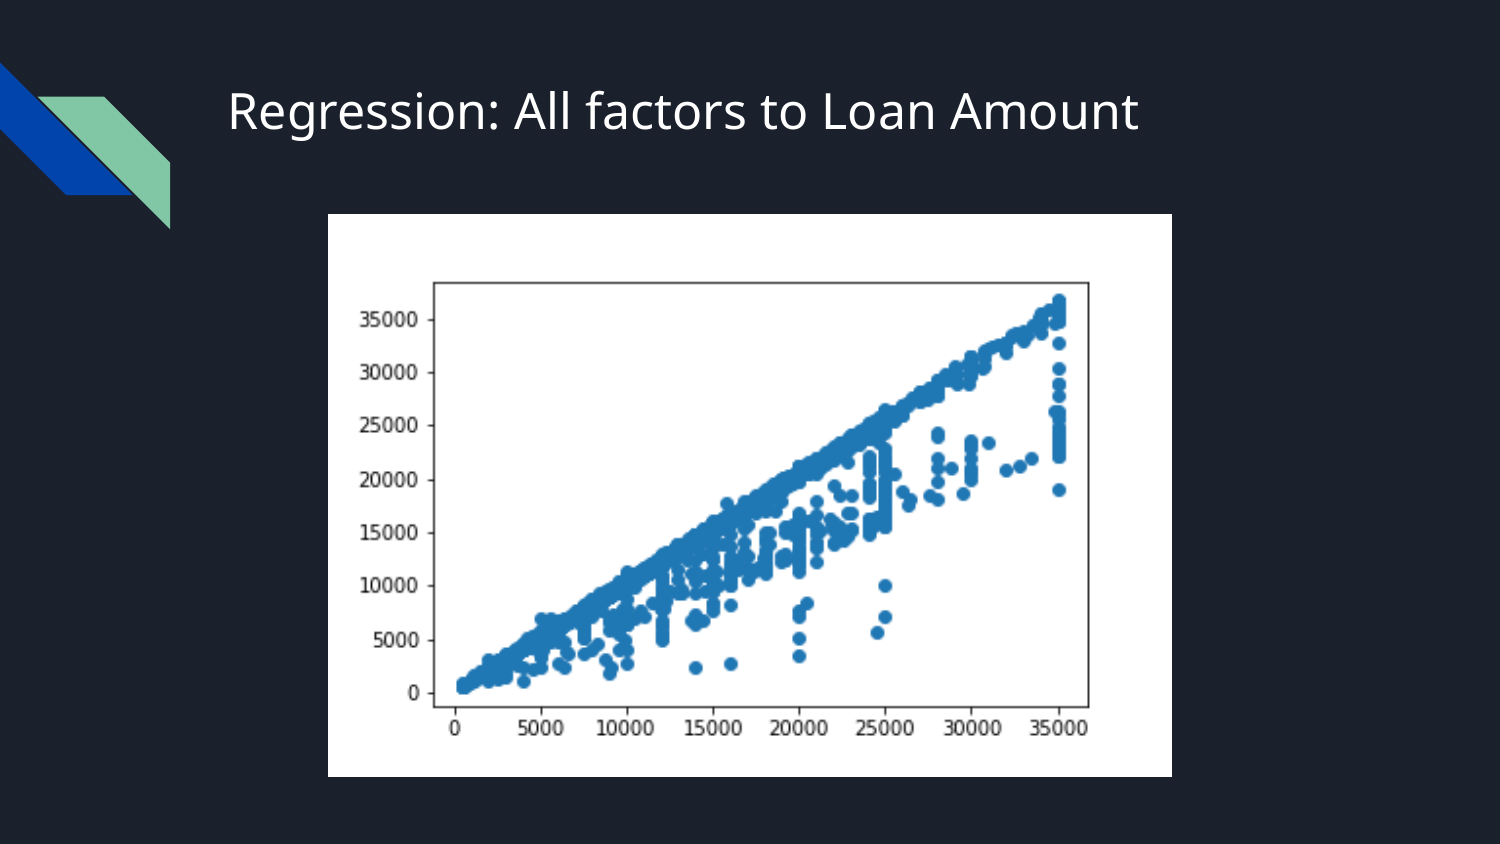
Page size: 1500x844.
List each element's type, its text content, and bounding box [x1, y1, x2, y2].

picture [328, 214, 1172, 777]
title Regression: All factors to Loan Amount [212, 64, 1368, 215]
